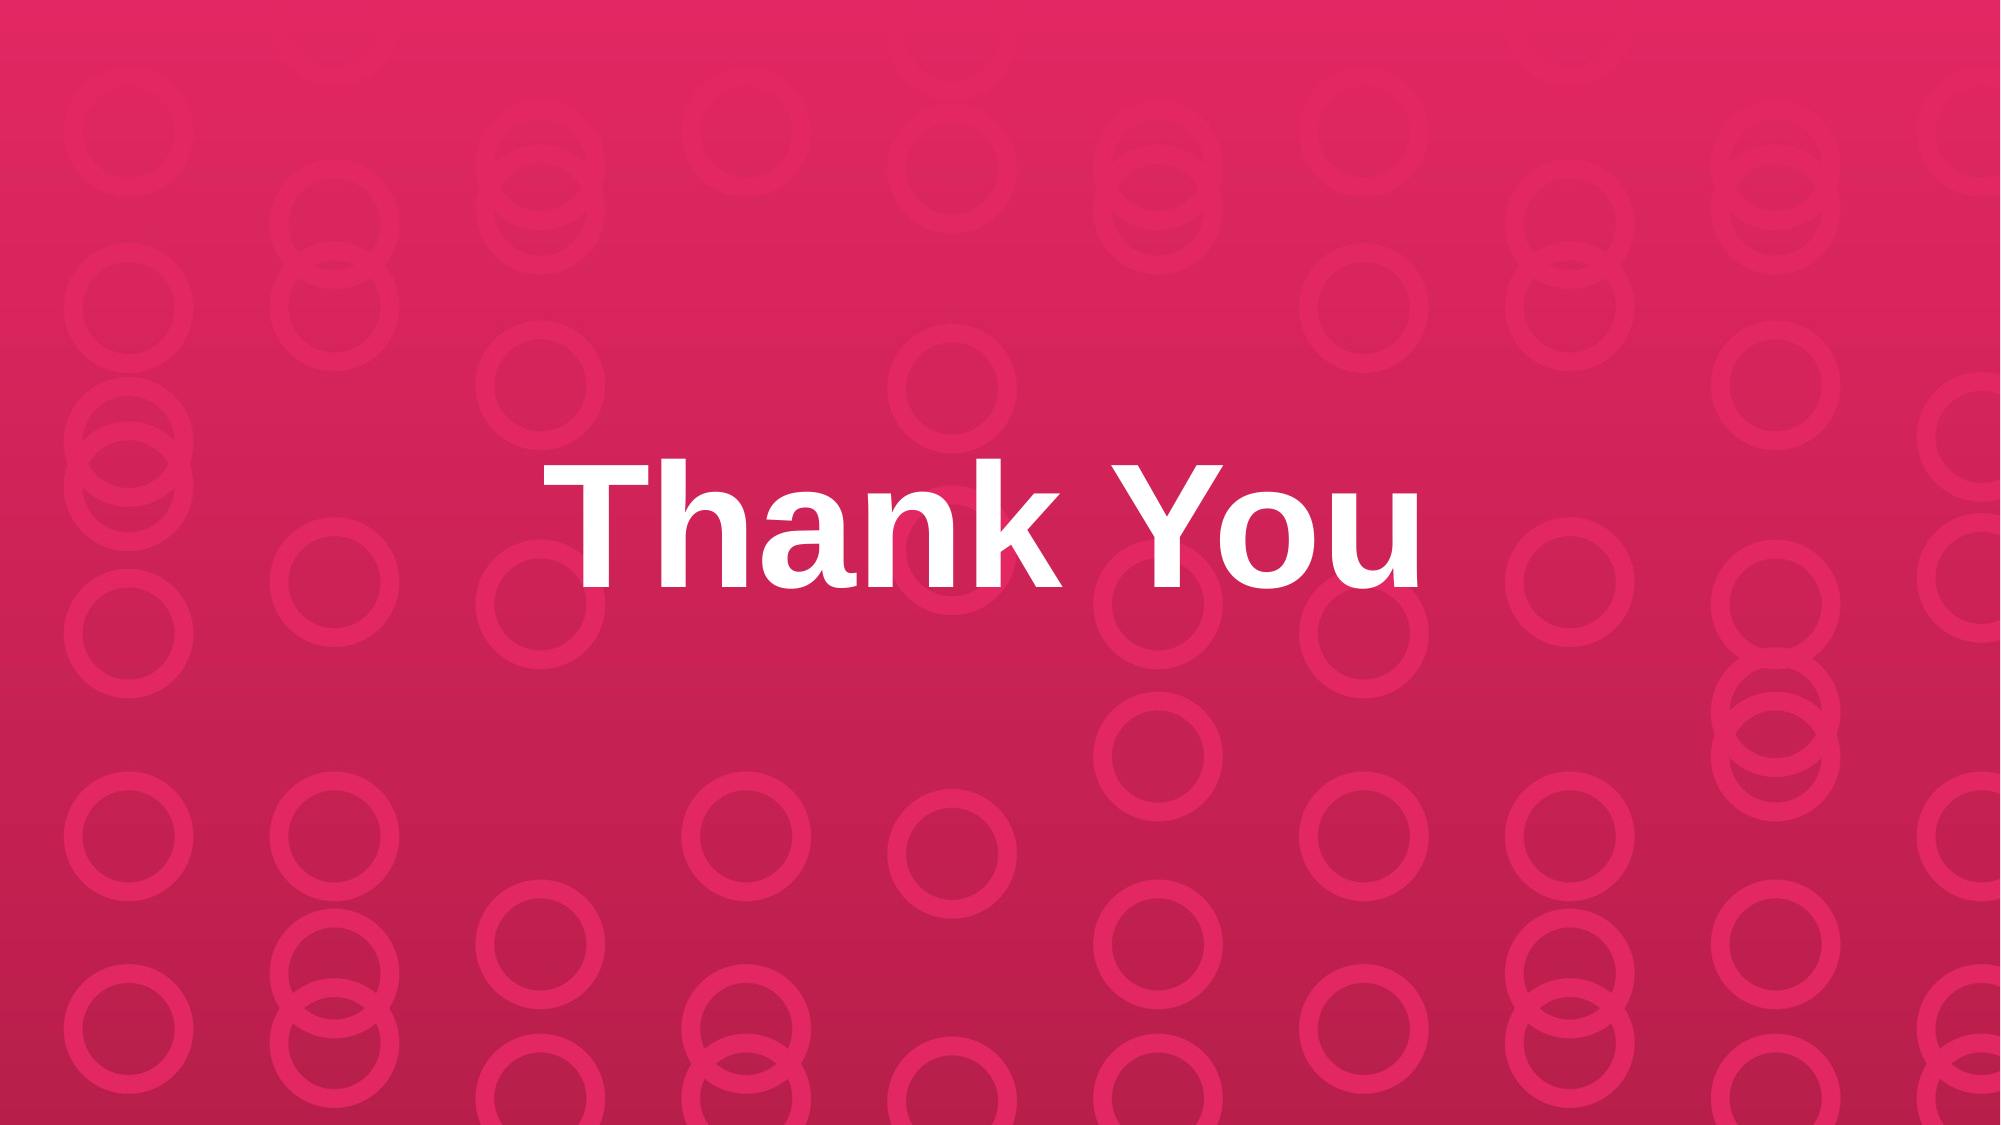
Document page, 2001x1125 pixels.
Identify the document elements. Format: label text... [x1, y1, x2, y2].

title Thank You [81, 417, 1891, 634]
picture [0, 0, 2001, 1125]
